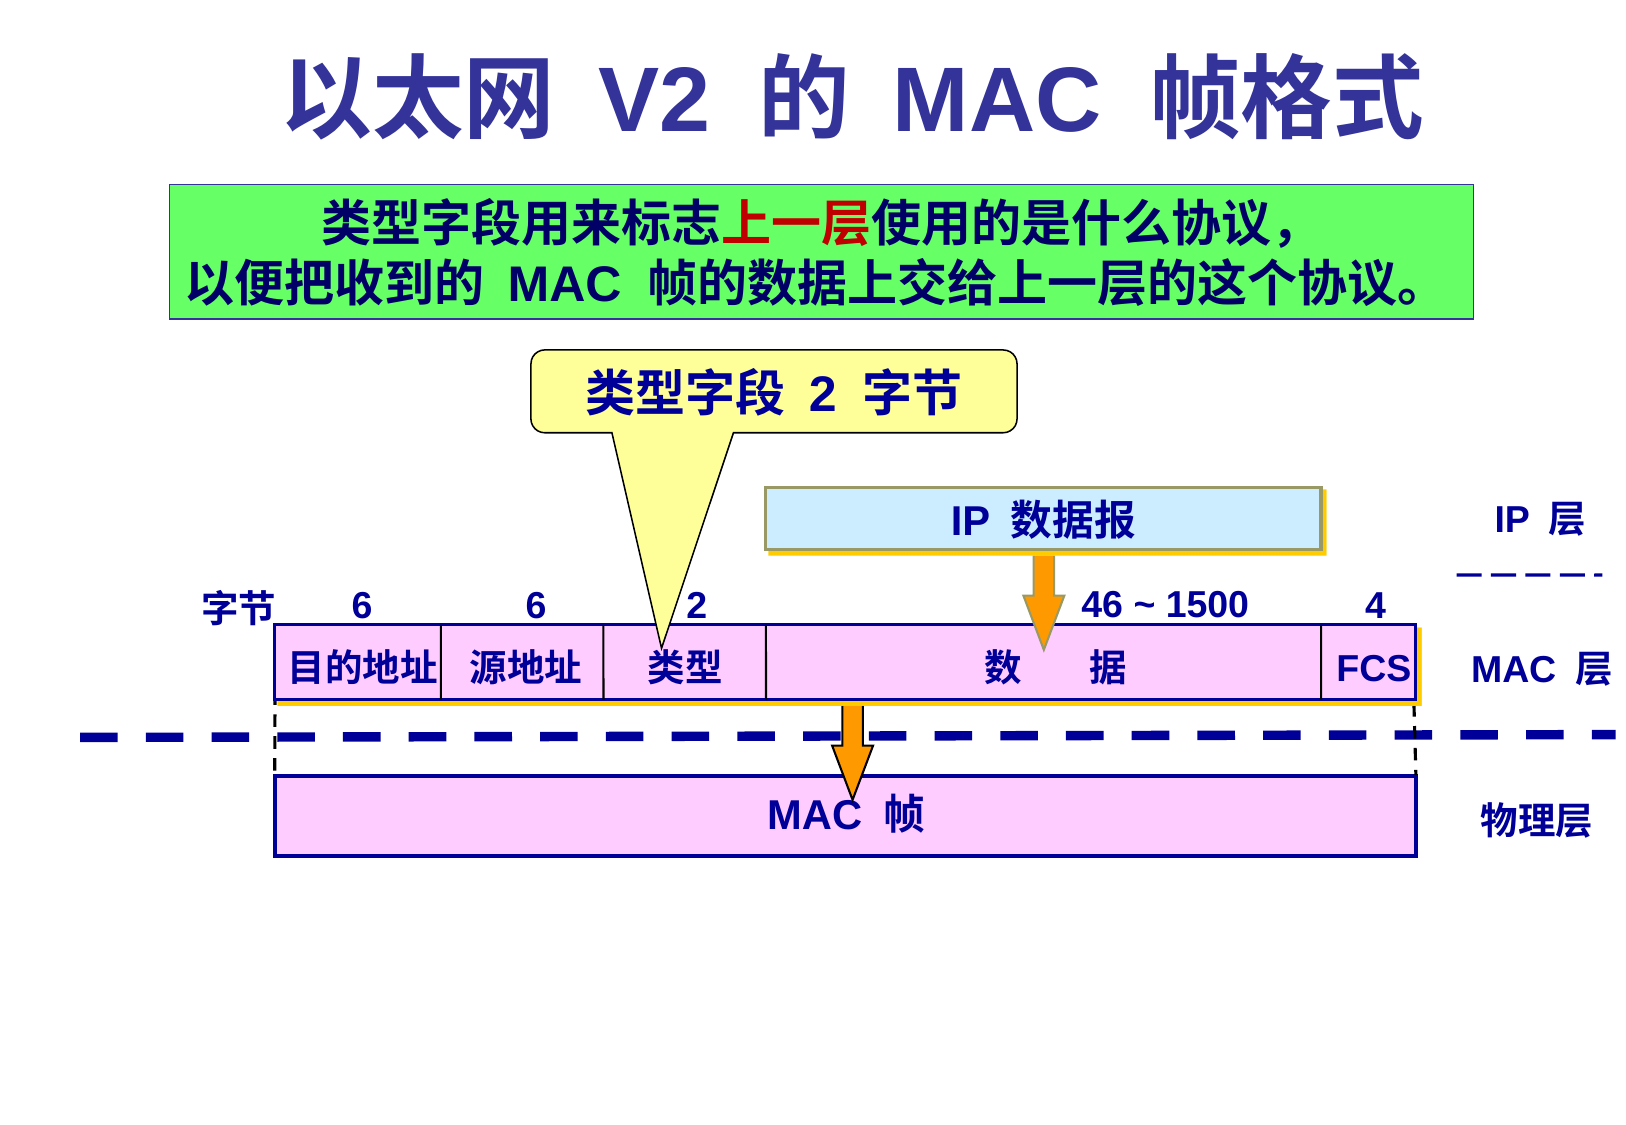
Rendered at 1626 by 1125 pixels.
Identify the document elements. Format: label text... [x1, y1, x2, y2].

title 以太网 V2 的 MAC 帧格式 [159, 31, 1545, 157]
text_box 类型字段 2 字节 [530, 349, 1018, 485]
text_box 类型字段用来标志上一层使用的是什么协议， 以便把收到的 MAC 帧的数据上交给上一层的这个协议。 [169, 184, 1474, 320]
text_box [79, 487, 1625, 858]
